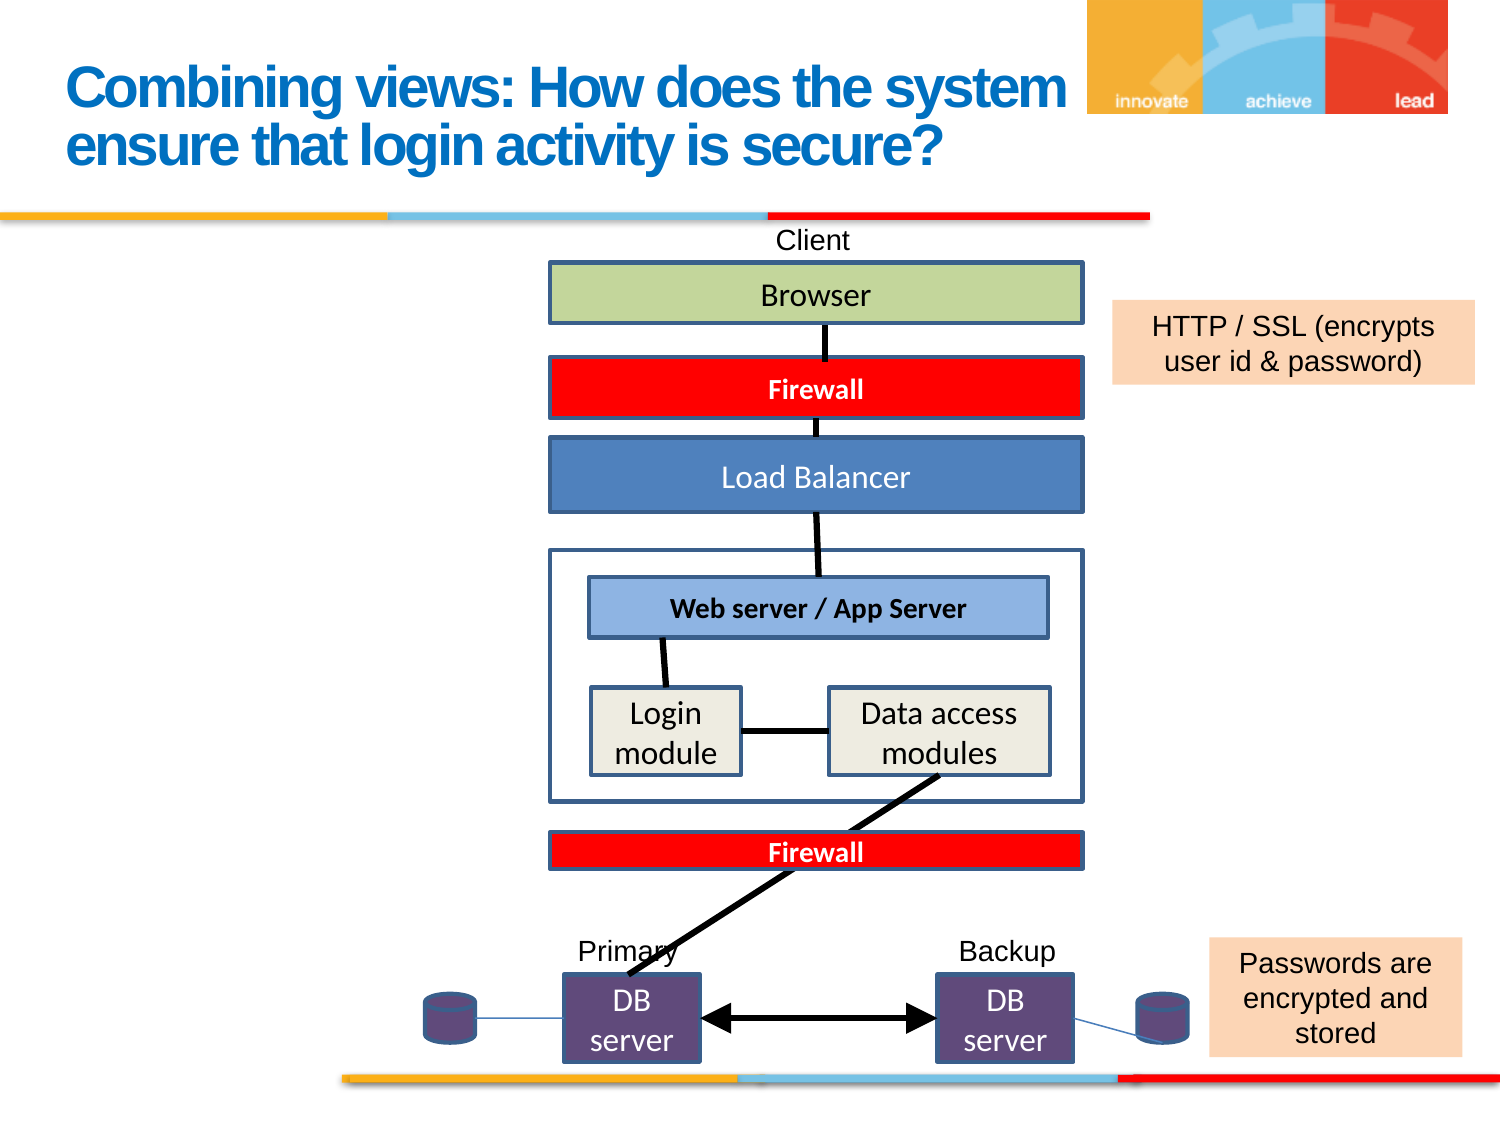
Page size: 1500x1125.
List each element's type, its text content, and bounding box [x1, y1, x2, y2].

list Combining views: How does the system ensure that login activity is secure? [50, 24, 1088, 213]
text_box Backup [943, 924, 1072, 975]
text_box DB server [935, 972, 1075, 1064]
text_box Firewall [548, 830, 622, 871]
text_box Passwords are encrypted and stored [1209, 937, 1463, 1058]
text_box Browser [548, 260, 1085, 325]
text_box DB server [562, 975, 702, 1064]
picture [1087, 0, 1448, 114]
text_box Firewall [548, 355, 1085, 420]
text_box HTTP / SSL (encrypts user id & password) [1112, 299, 1475, 385]
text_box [662, 637, 667, 688]
text_box Client [760, 214, 866, 264]
text_box [548, 548, 1085, 804]
text_box [1135, 991, 1190, 1045]
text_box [627, 774, 940, 976]
text_box Firewall [943, 830, 1085, 871]
text_box Primary [562, 924, 622, 975]
text_box Load Balancer [548, 435, 1085, 514]
text_box [422, 991, 478, 1045]
